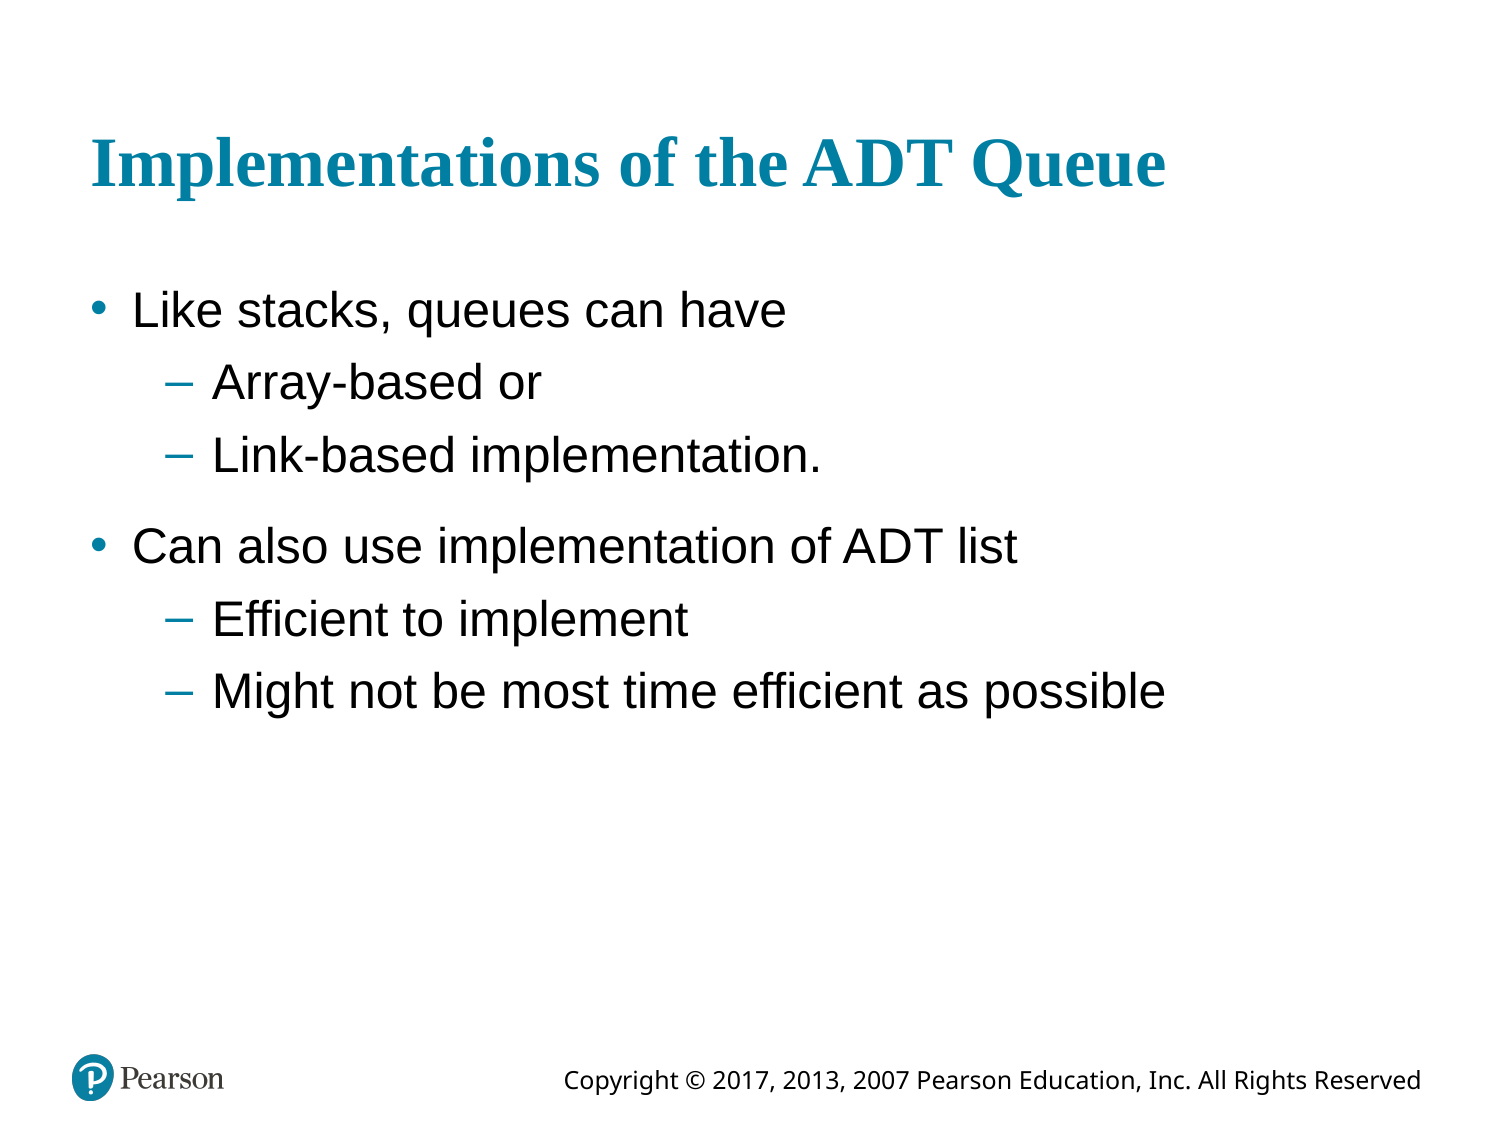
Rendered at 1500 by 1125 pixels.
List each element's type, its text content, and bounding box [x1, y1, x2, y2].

title Implementations of the A D T Queue [75, 35, 1425, 216]
picture [72, 1087, 83, 1101]
list Like stacks, queues can have Array-based or Link-based implementation. Can also use implementation of A D T list Efficient to implement Might not be most time efficient as possible [75, 262, 1425, 753]
picture [80, 1063, 106, 1088]
picture [72, 1054, 88, 1070]
picture [98, 1054, 224, 1101]
